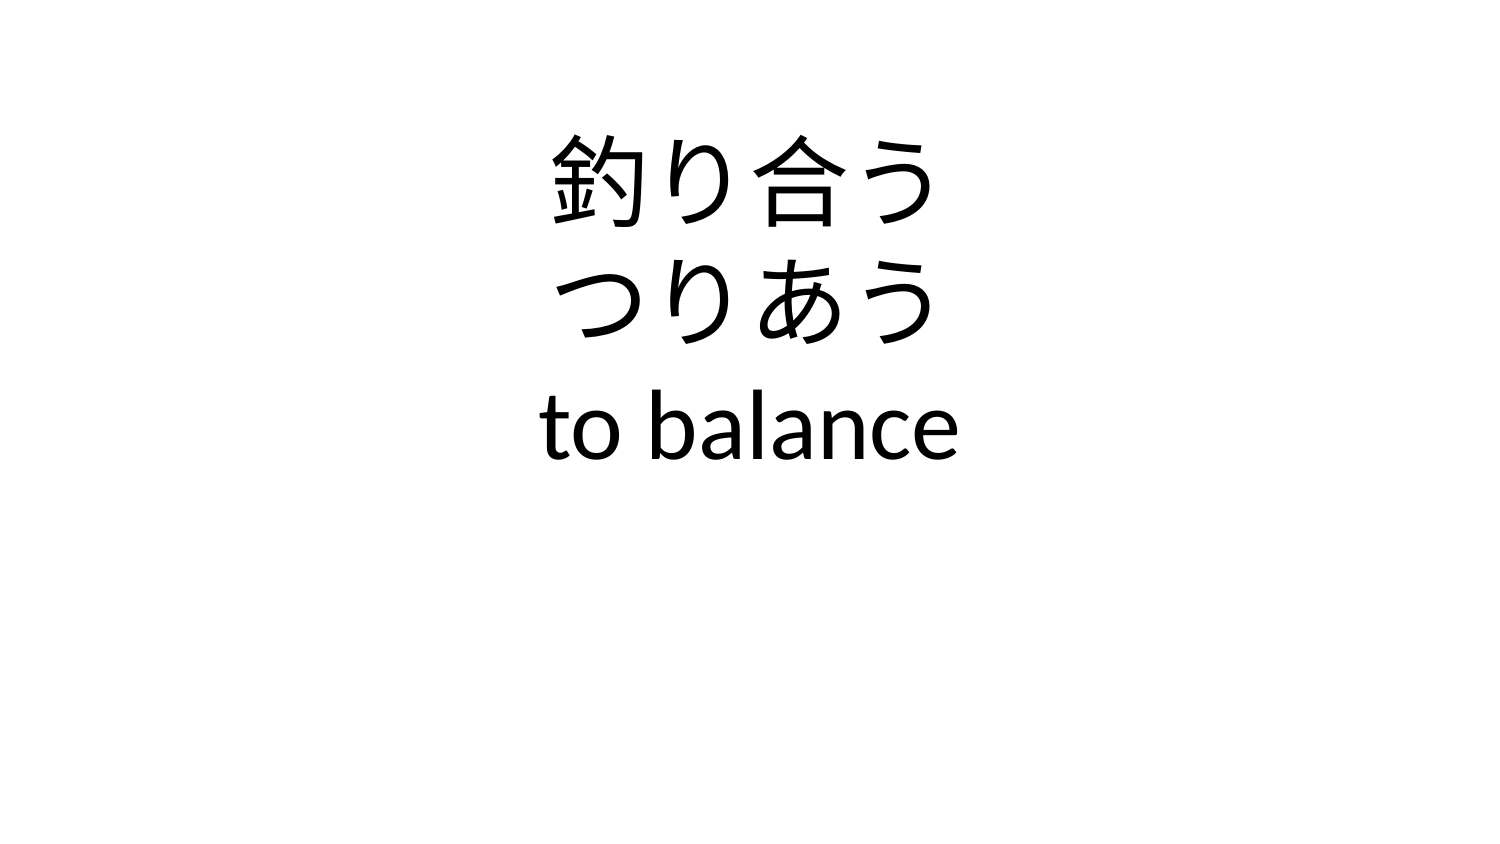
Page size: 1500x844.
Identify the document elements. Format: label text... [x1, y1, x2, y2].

text_box 釣り合う つりあう to balance [0, 149, 1500, 450]
